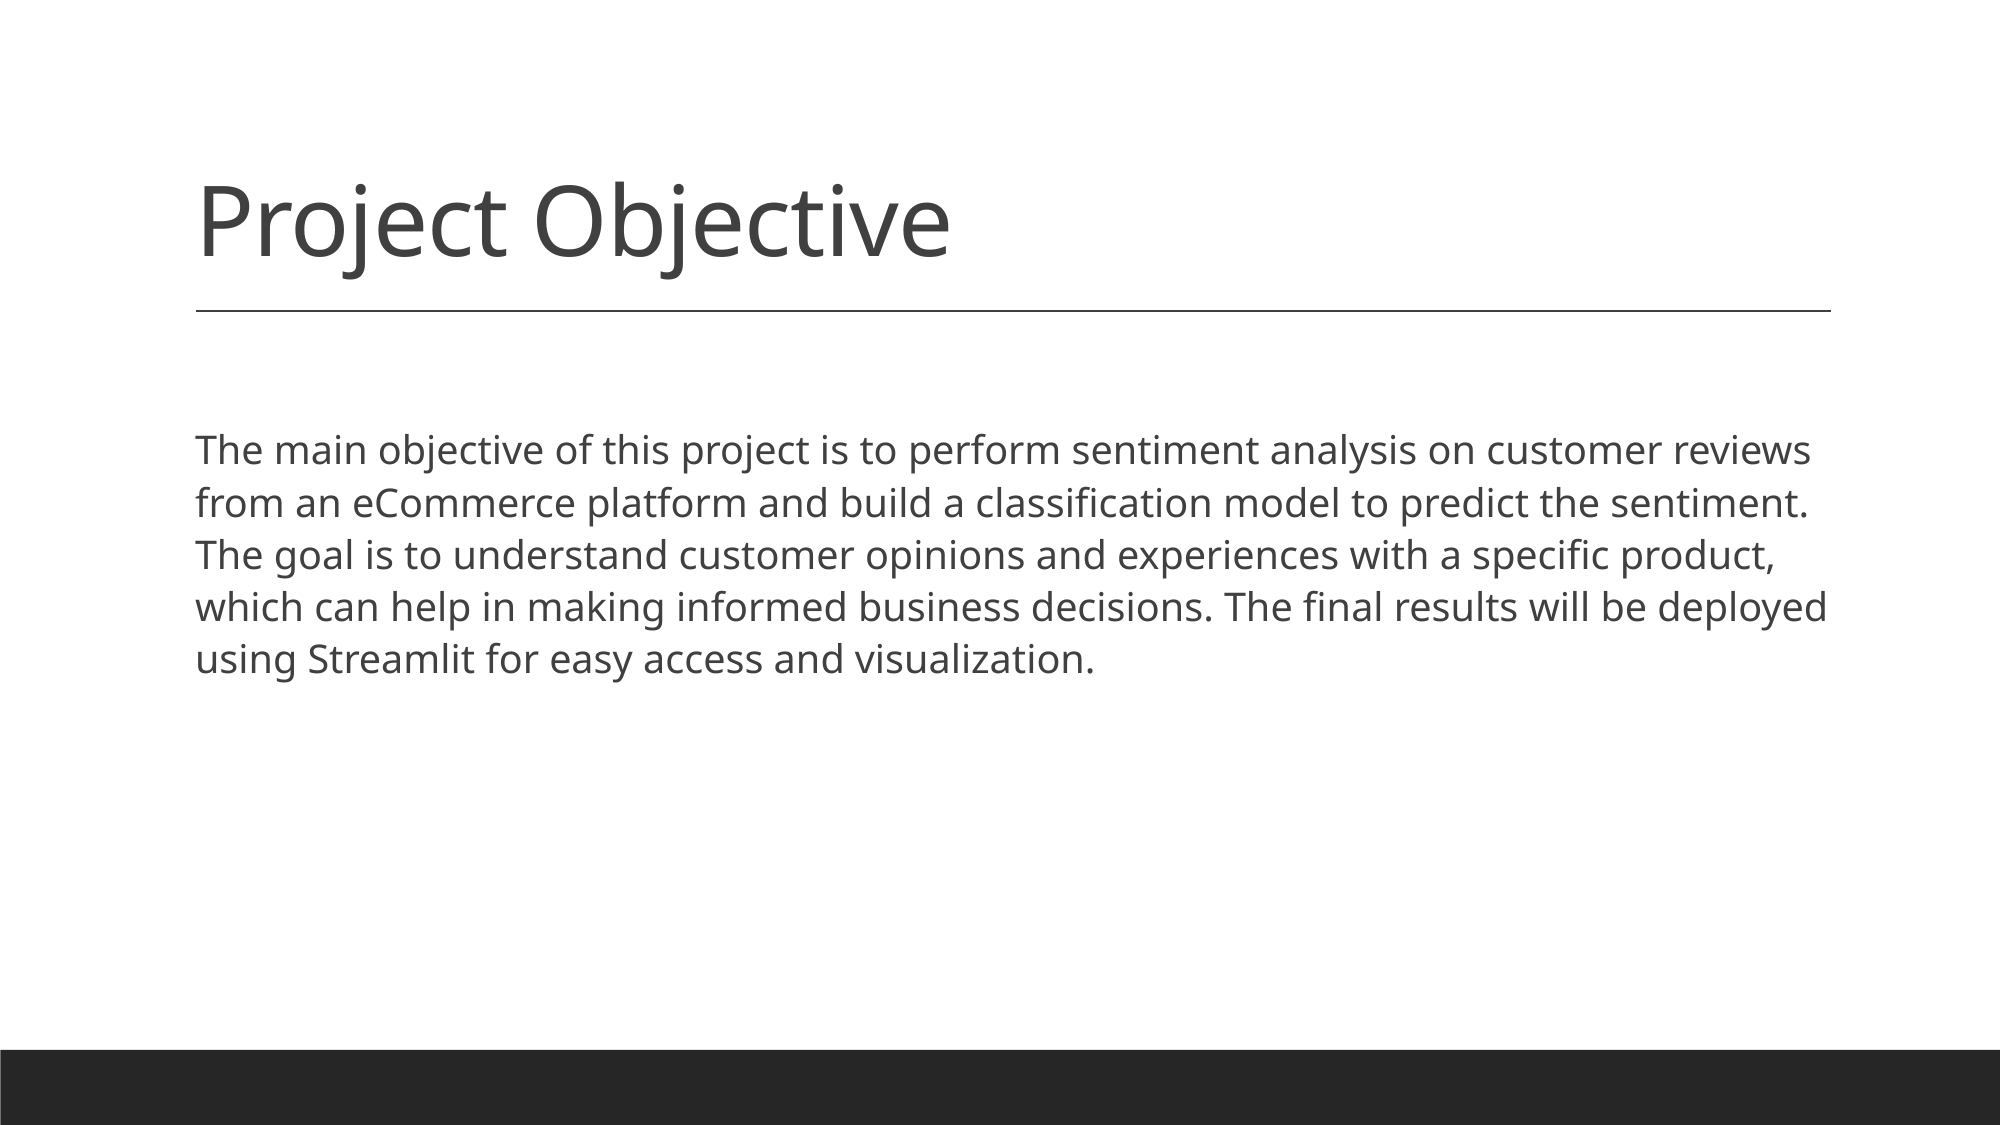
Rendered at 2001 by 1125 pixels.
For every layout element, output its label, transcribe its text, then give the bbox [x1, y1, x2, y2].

title Project Objective [180, 47, 1830, 285]
list The main objective of this project is to perform sentiment analysis on customer reviews from an eCommerce platform and build a classification model to predict the sentiment. The goal is to understand customer opinions and experiences with a specific product, which can help in making informed business decisions. The final results will be deployed using Streamlit for easy access and visualization. [180, 413, 1830, 963]
